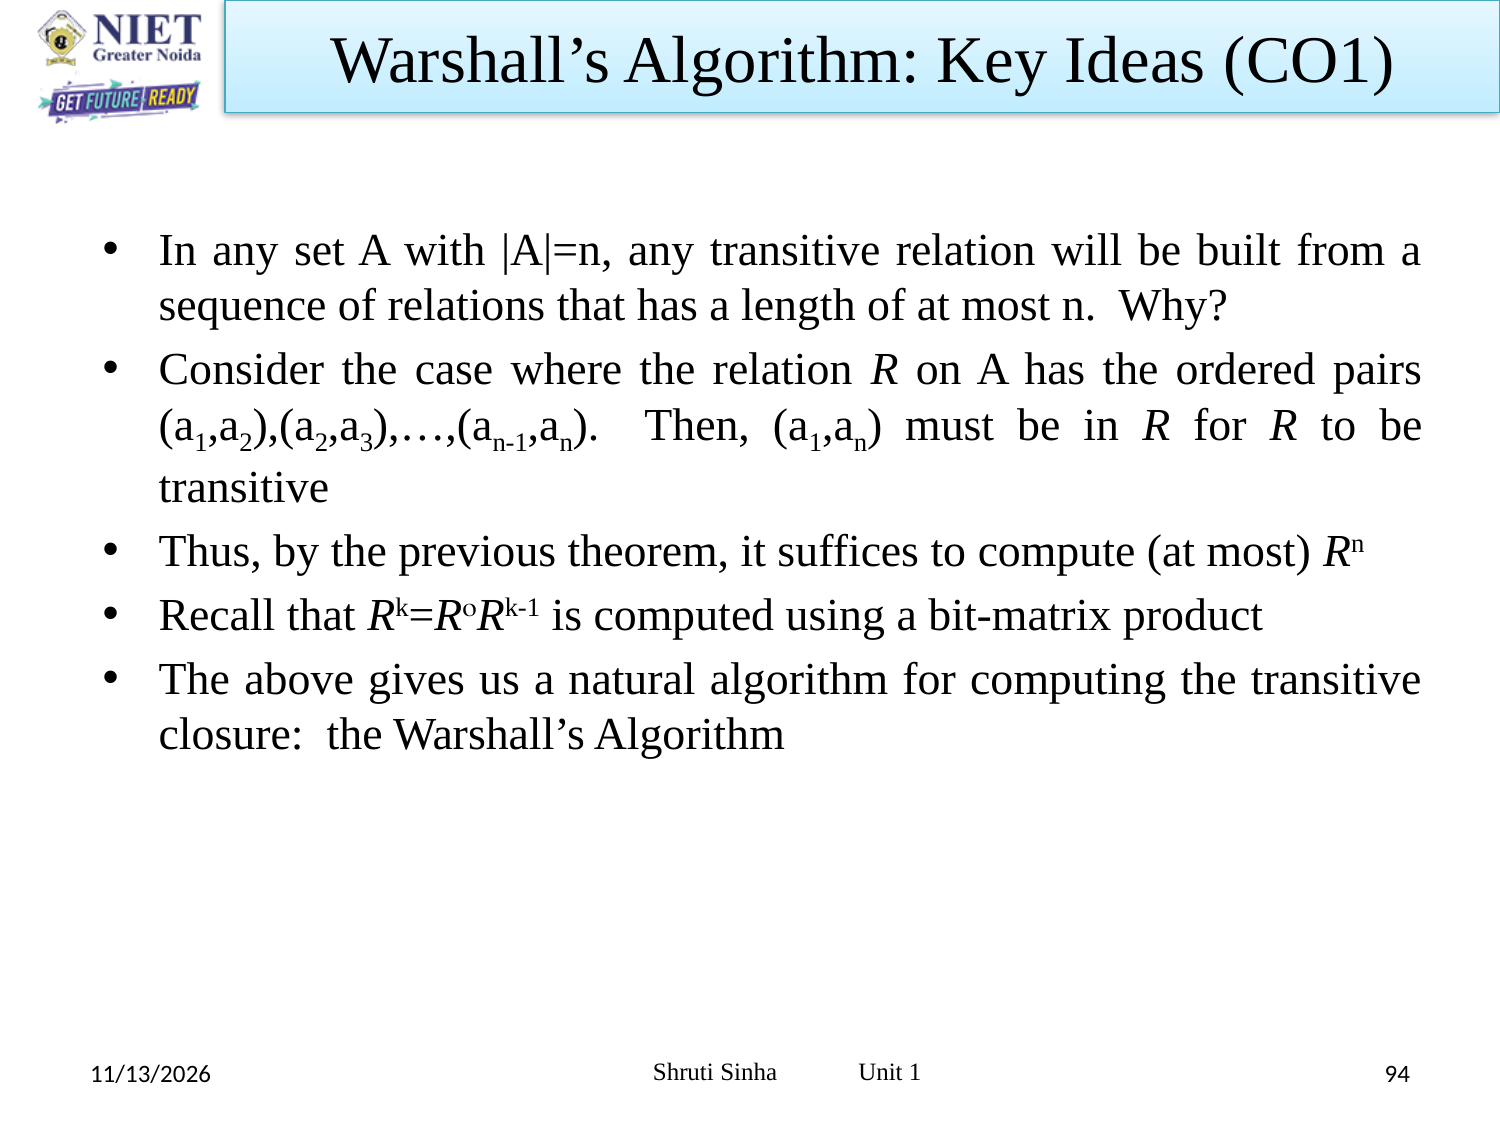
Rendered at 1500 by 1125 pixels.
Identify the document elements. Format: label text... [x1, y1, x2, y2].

picture [0, 0, 238, 135]
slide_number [75, 1042, 425, 1103]
text_box Warshall’s Algorithm: Key Ideas (CO1) [238, 0, 1500, 113]
footer Shruti Sinha Unit 1 [375, 1040, 1200, 1100]
list In any set A with |A|=n, any transitive relation will be built from a sequence of relations that has a length of at most n. Why? Consider the case where the relation R on A has the ordered pairs (a1,a2),(a2,a3),…,(an-1,an). Then, (a1,an) must be in R for R to be transitive Thus, by the previous theorem, it suffices to compute (at most) Rn Recall that Rk=RRk-1 is computed using a bit-matrix product The above gives us a natural algorithm for computing the transitive closure: the Warshall’s Algorithm [87, 212, 1438, 930]
slide_number 94 [1074, 1042, 1425, 1103]
